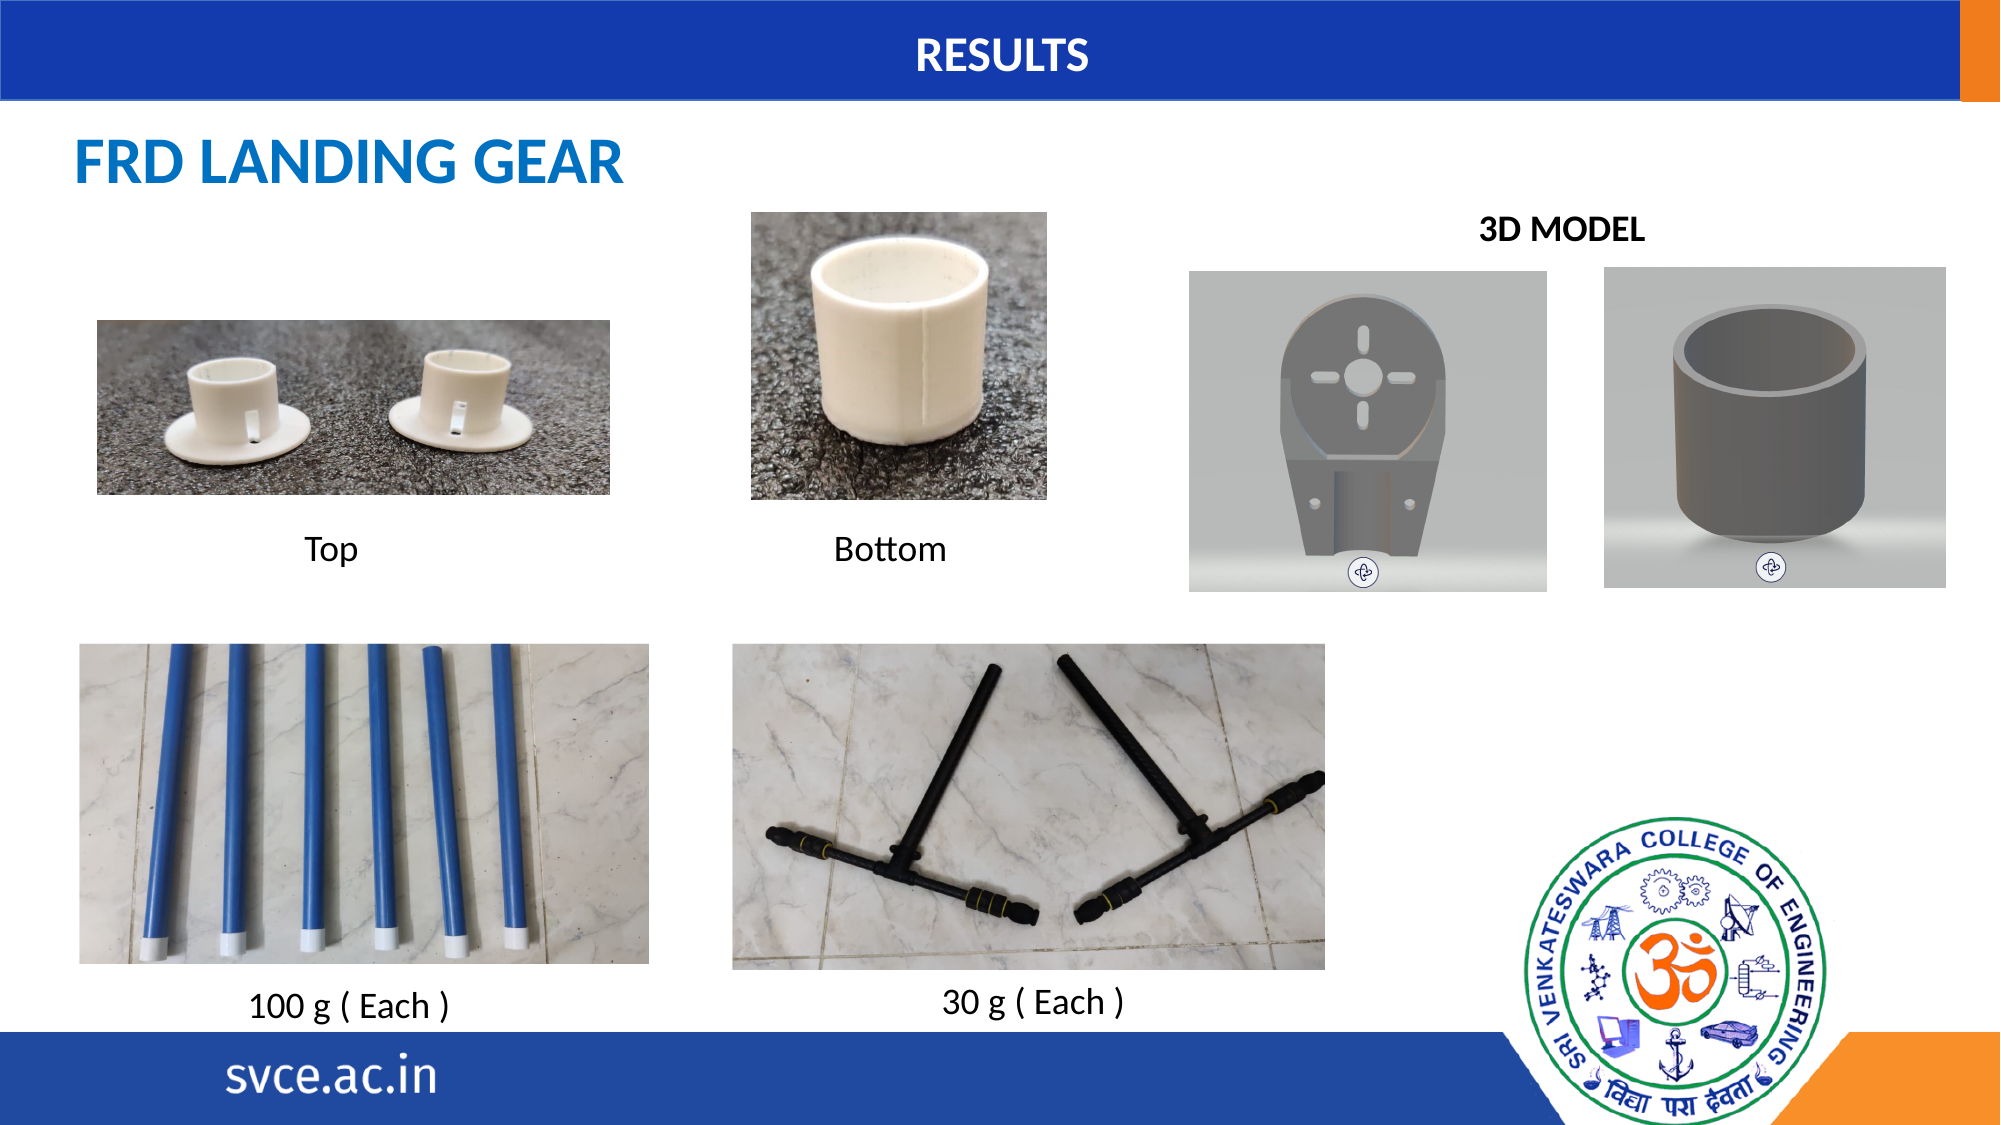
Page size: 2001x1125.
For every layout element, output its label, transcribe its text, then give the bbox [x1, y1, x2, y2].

picture [96, 320, 610, 496]
text_box RESULTS [648, 13, 1357, 89]
text_box FRD LANDING GEAR [59, 109, 649, 205]
picture [1604, 267, 1946, 588]
text_box [1962, 0, 2000, 100]
picture [0, 271, 2000, 1125]
text_box 3D MODEL [1463, 196, 1696, 256]
picture [751, 212, 1047, 500]
text_box Bottom [819, 516, 865, 577]
text_box [0, 0, 1962, 100]
